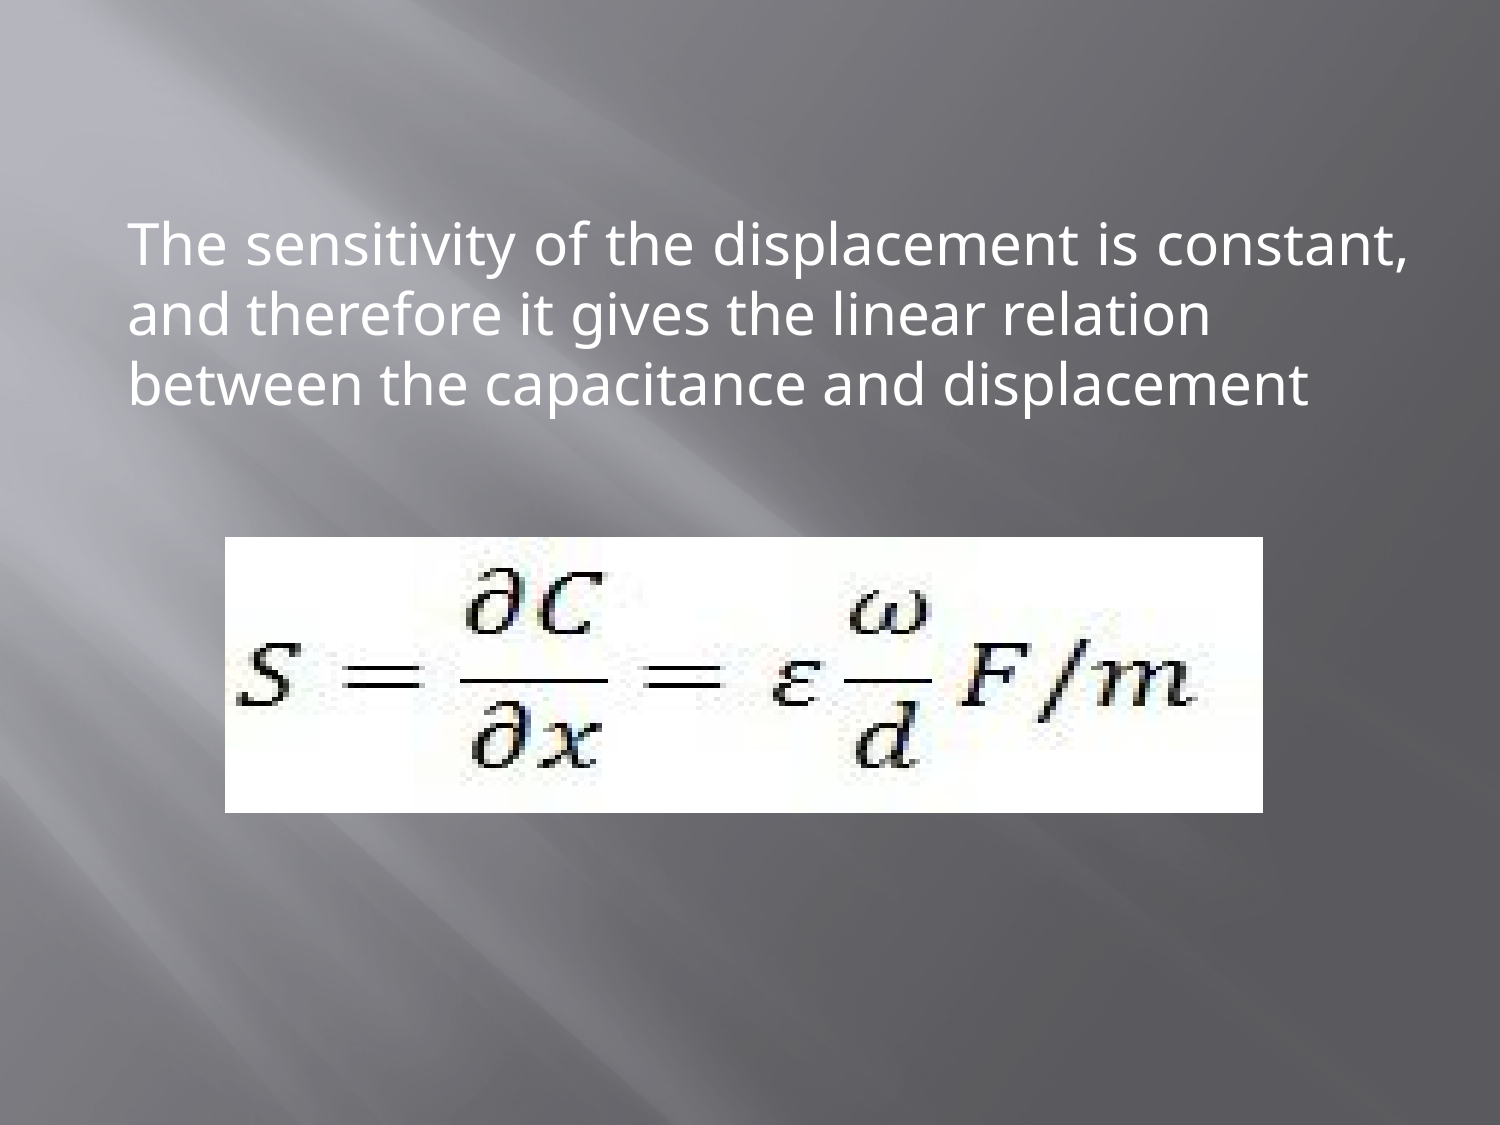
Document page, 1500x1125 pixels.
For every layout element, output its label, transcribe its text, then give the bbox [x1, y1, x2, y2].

text_box The sensitivity of the displacement is constant, and therefore it gives the linear relation between the capacitance and displacement [112, 200, 1425, 425]
picture [224, 537, 1263, 813]
